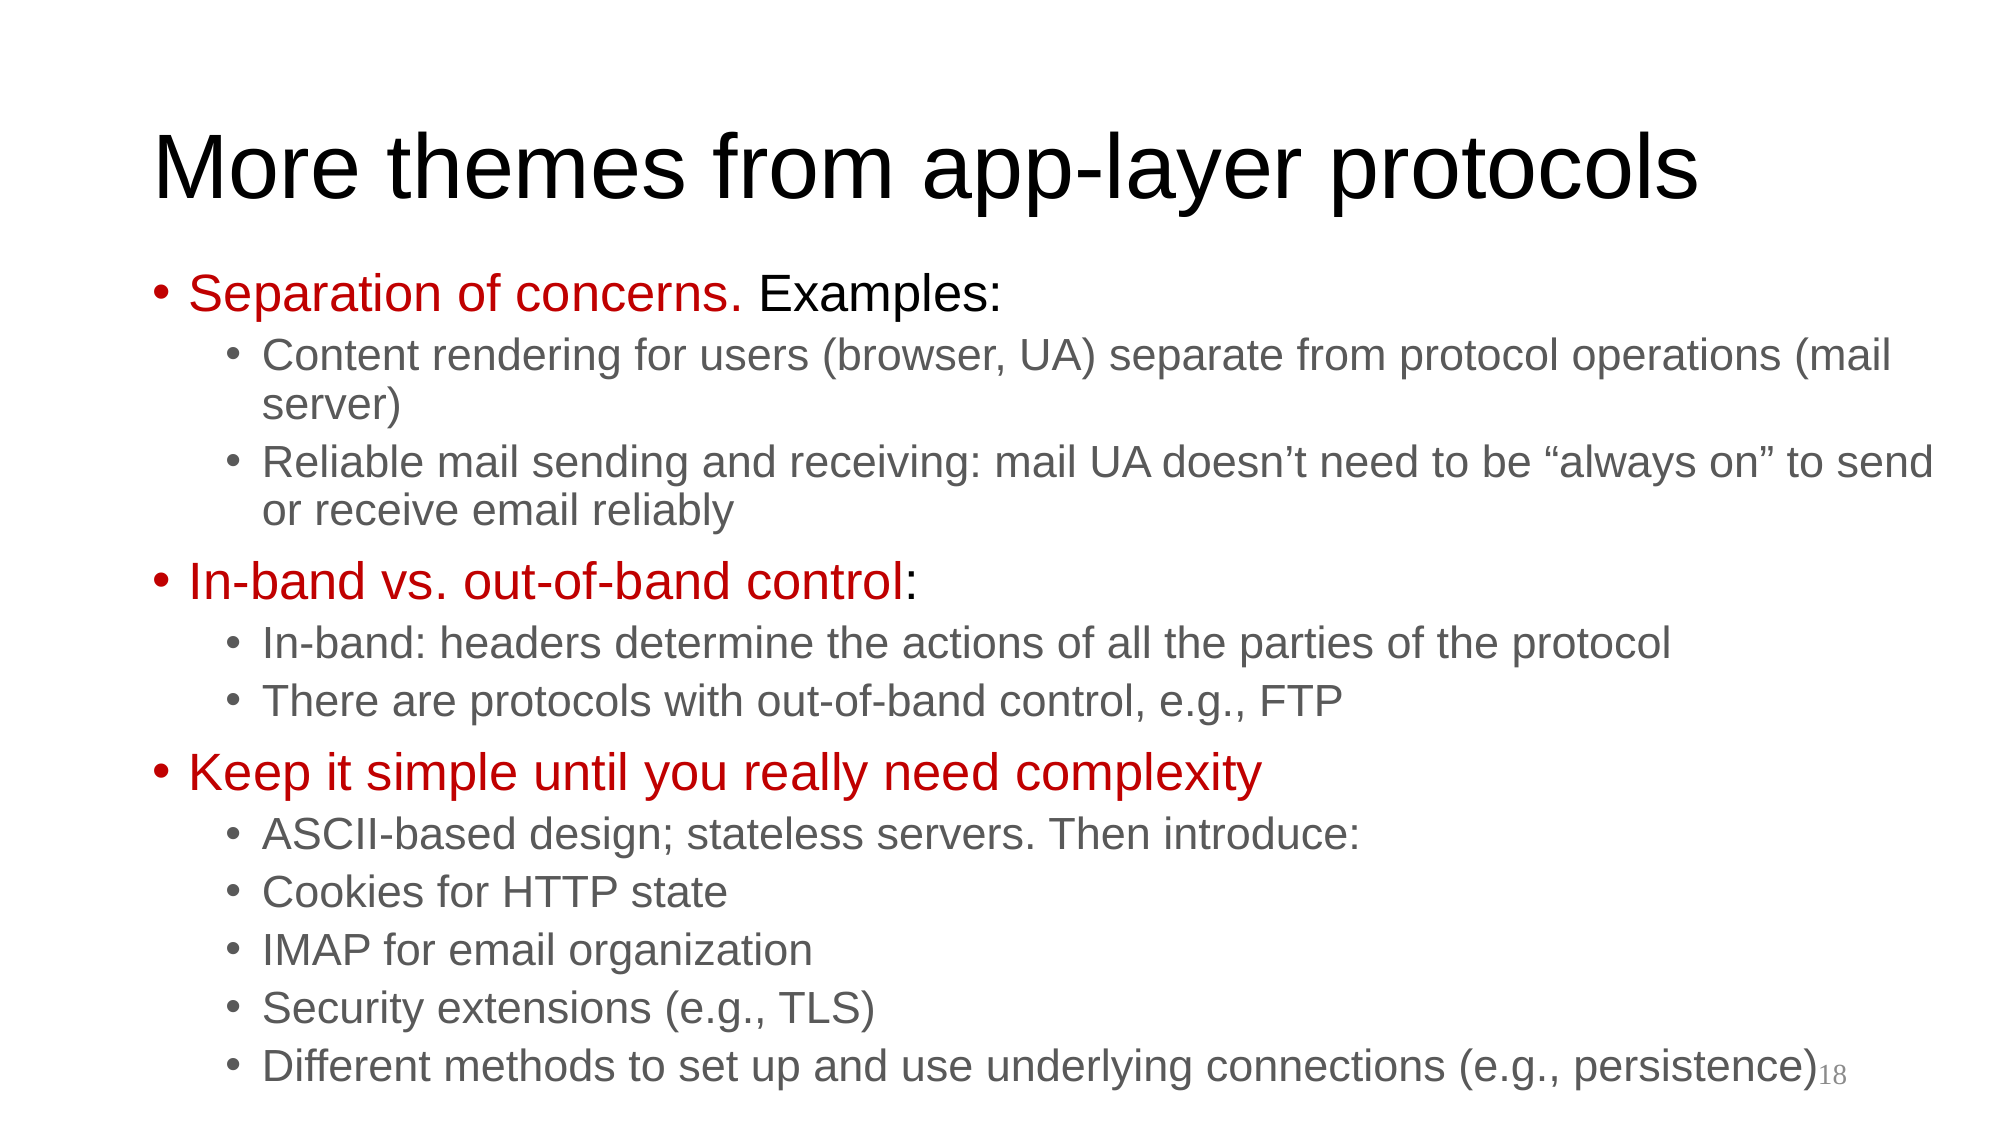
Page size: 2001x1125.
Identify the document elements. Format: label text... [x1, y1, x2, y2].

title More themes from app-layer protocols [137, 59, 1863, 258]
list Separation of concerns. Examples: Content rendering for users (browser, UA) separate from protocol operations (mail server) Reliable mail sending and receiving: mail UA doesn’t need to be “always on” to send or receive email reliably In-band vs. out-of-band control: In-band: headers determine the actions of all the parties of the protocol There are protocols with out-of-band control, e.g., FTP Keep it simple until you really need complexity ASCII-based design; stateless servers. Then introduce: Cookies for HTTP state IMAP for email organization Security extensions (e.g., TLS) Different methods to set up and use underlying connections (e.g., persistence) [137, 258, 1961, 1103]
